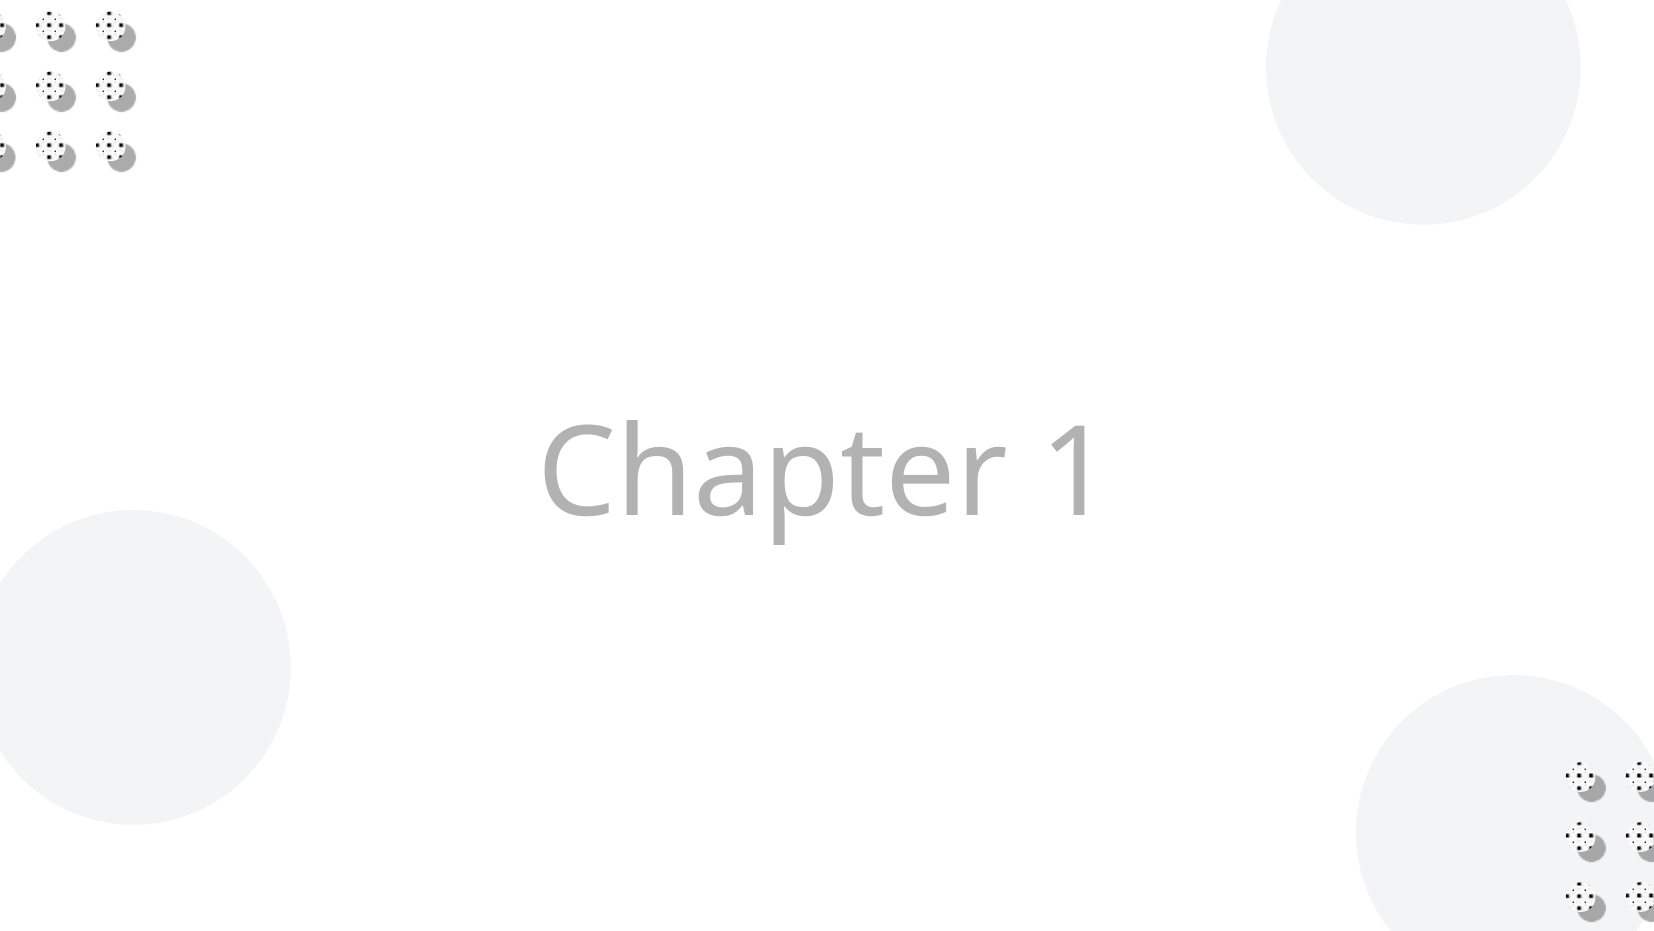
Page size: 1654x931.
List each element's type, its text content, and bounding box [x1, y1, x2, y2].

text_box Chapter 1 [0, 0, 1650, 930]
picture [1650, 885, 1654, 909]
picture [1650, 765, 1654, 789]
picture [1650, 825, 1654, 849]
